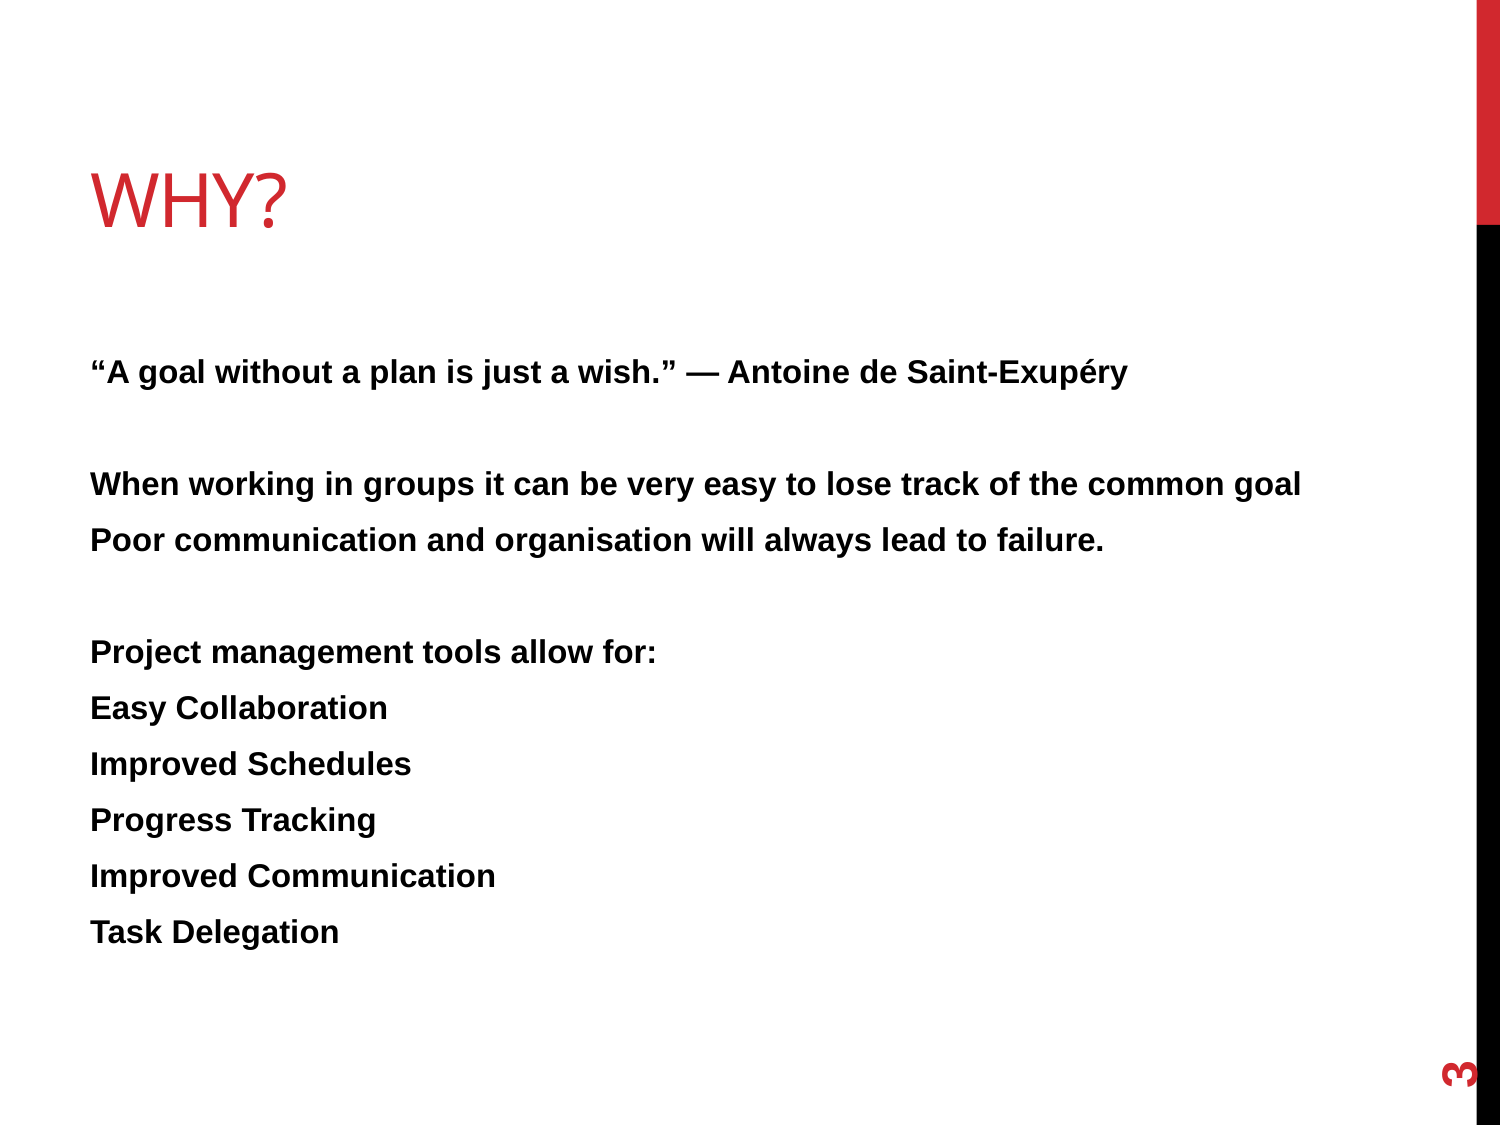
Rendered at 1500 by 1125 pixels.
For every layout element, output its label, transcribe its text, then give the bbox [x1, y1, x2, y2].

slide_number 3 [1427, 887, 1488, 1104]
list “A goal without a plan is just a wish.” ― Antoine de Saint-Exupéry When working in groups it can be very easy to lose track of the common goal Poor communication and organisation will always lead to failure. Project management tools allow for: Easy Collaboration Improved Schedules Progress Tracking Improved Communication Task Delegation [75, 287, 1325, 1005]
title Why? [75, 25, 1025, 250]
